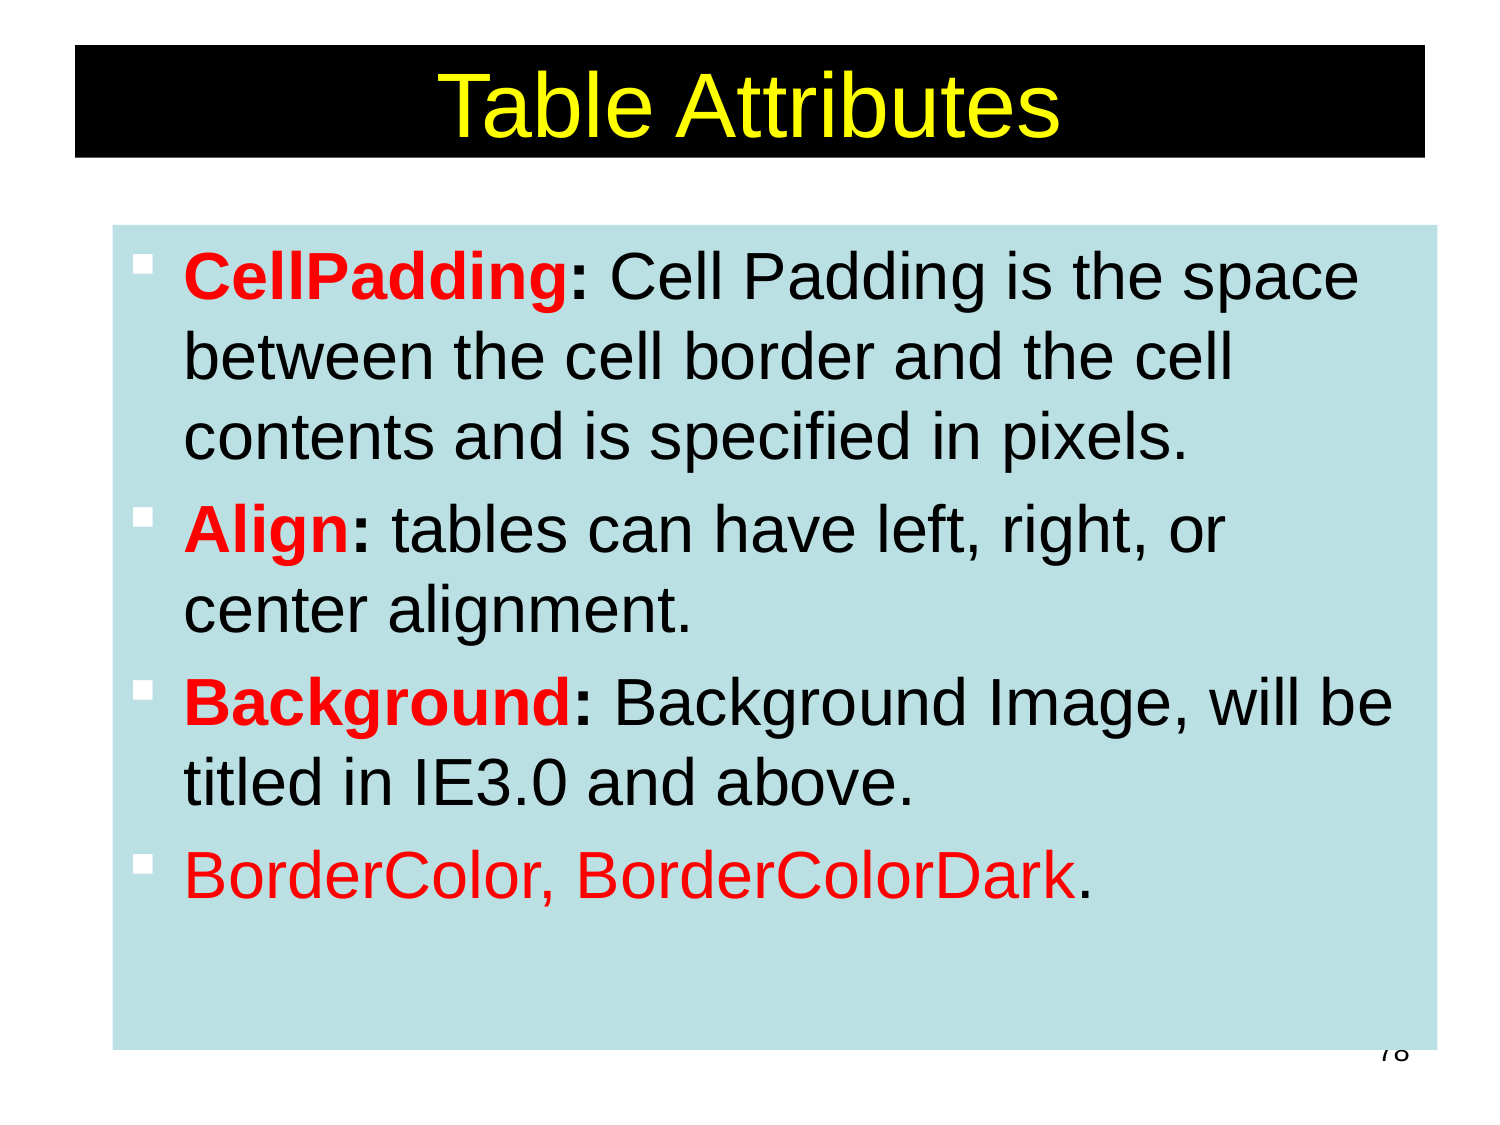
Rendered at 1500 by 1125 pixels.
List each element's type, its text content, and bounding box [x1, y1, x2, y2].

title Table Attributes [75, 45, 1425, 158]
slide_number 78 [1074, 1050, 1425, 1103]
list CellPadding: Cell Padding is the space between the cell border and the cell contents and is specified in pixels. Align: tables can have left, right, or center alignment. Background: Background Image, will be titled in IE3.0 and above. BorderColor, BorderColorDark. [112, 224, 1438, 1050]
